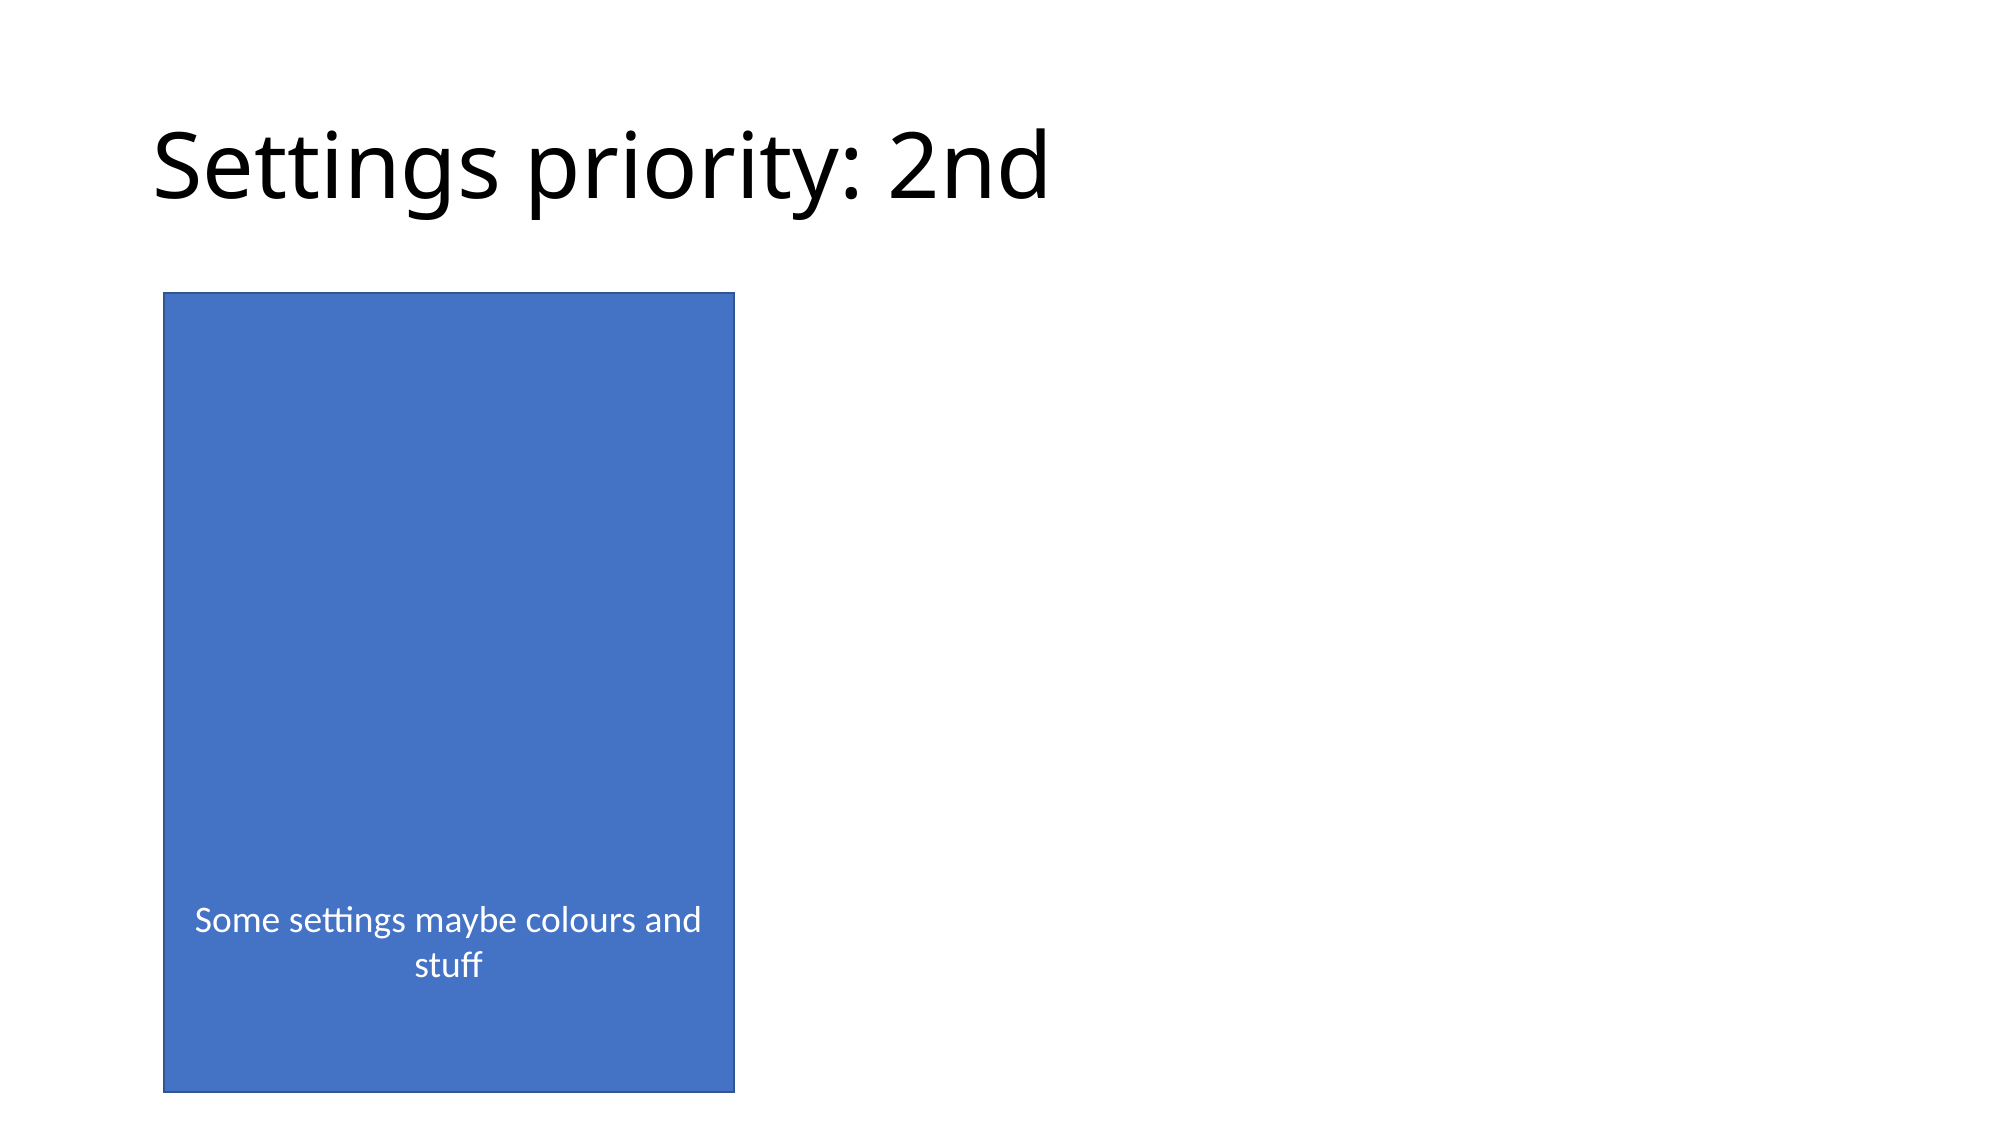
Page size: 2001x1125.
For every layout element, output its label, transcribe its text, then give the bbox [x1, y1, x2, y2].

title Settings priority: 2nd [137, 59, 1863, 278]
text_box Some settings maybe colours and stuff [163, 292, 735, 1093]
